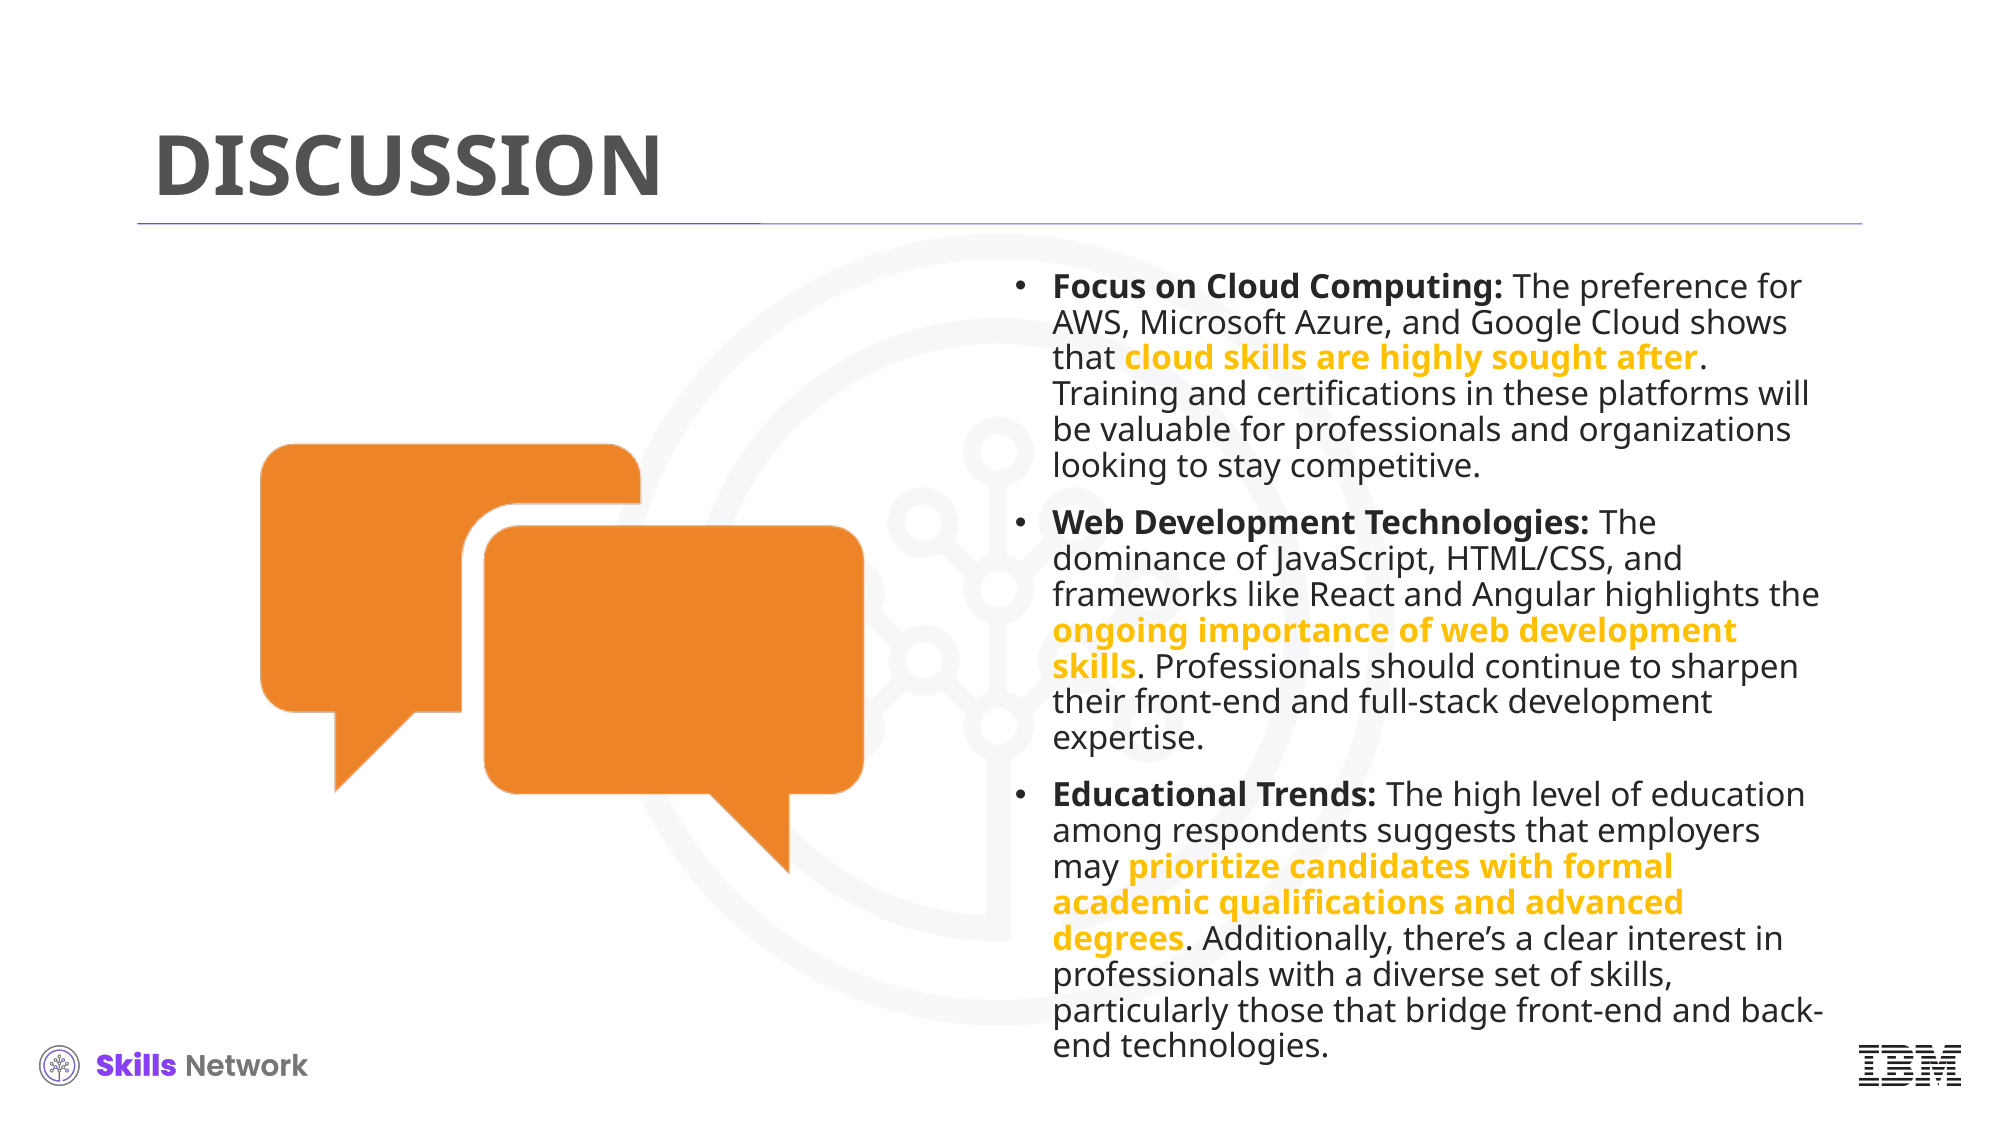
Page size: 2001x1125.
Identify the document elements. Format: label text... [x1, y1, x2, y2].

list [205, 299, 920, 1014]
title DISCUSSION [137, 59, 1863, 278]
list Focus on Cloud Computing: The preference for AWS, Microsoft Azure, and Google Cloud shows that cloud skills are highly sought after. Training and certifications in these platforms will be valuable for professionals and organizations looking to stay competitive. Web Development Technologies: The dominance of JavaScript, HTML/CSS, and frameworks like React and Angular highlights the ongoing importance of web development skills. Professionals should continue to sharpen their front-end and full-stack development expertise. Educational Trends: The high level of education among respondents suggests that employers may prioritize candidates with formal academic qualifications and advanced degrees. Additionally, there’s a clear interest in professionals with a diverse set of skills, particularly those that bridge front-end and back-end technologies. [999, 261, 1850, 976]
picture [1859, 1045, 1961, 1086]
picture [39, 1045, 308, 1086]
